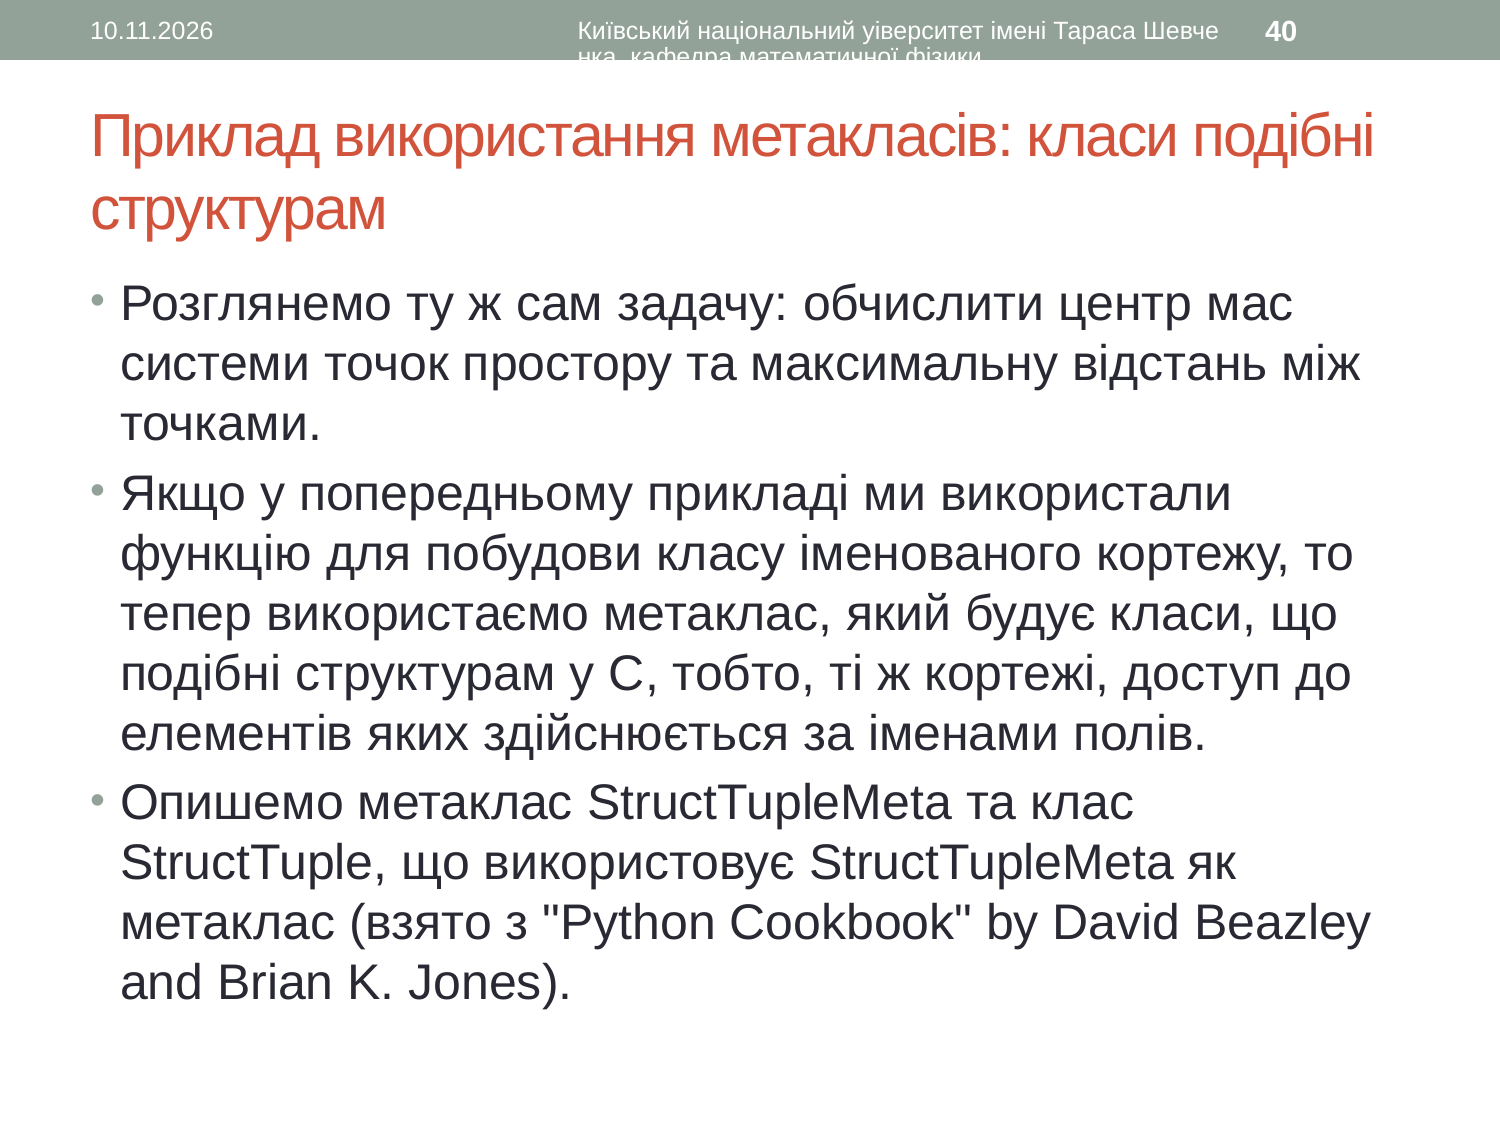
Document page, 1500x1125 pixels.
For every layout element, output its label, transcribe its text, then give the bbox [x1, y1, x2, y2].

slide_number 40 [1250, 3, 1425, 57]
title Приклад використання метакласів: класи подібні структурам [75, 87, 1425, 250]
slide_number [75, 3, 550, 57]
list Розглянемо ту ж сам задачу: обчислити центр мас системи точок простору та максимальну відстань між точками. Якщо у попередньому прикладі ми використали функцію для побудови класу іменованого кортежу, то тепер використаємо метаклас, який будує класи, що подібні структурам у C, тобто, ті ж кортежі, доступ до елементів яких здійснюється за іменами полів. Опишемо метаклас StructTupleMeta та клас StructTuple, що використовує StructTupleMeta як метаклас (взято з "Python Cookbook" by David Beazley and Brian K. Jones). [75, 262, 1425, 1063]
footer Київський національний уіверситет імені Тараса Шевченка, кафедра математичної фізики [562, 3, 1238, 57]
